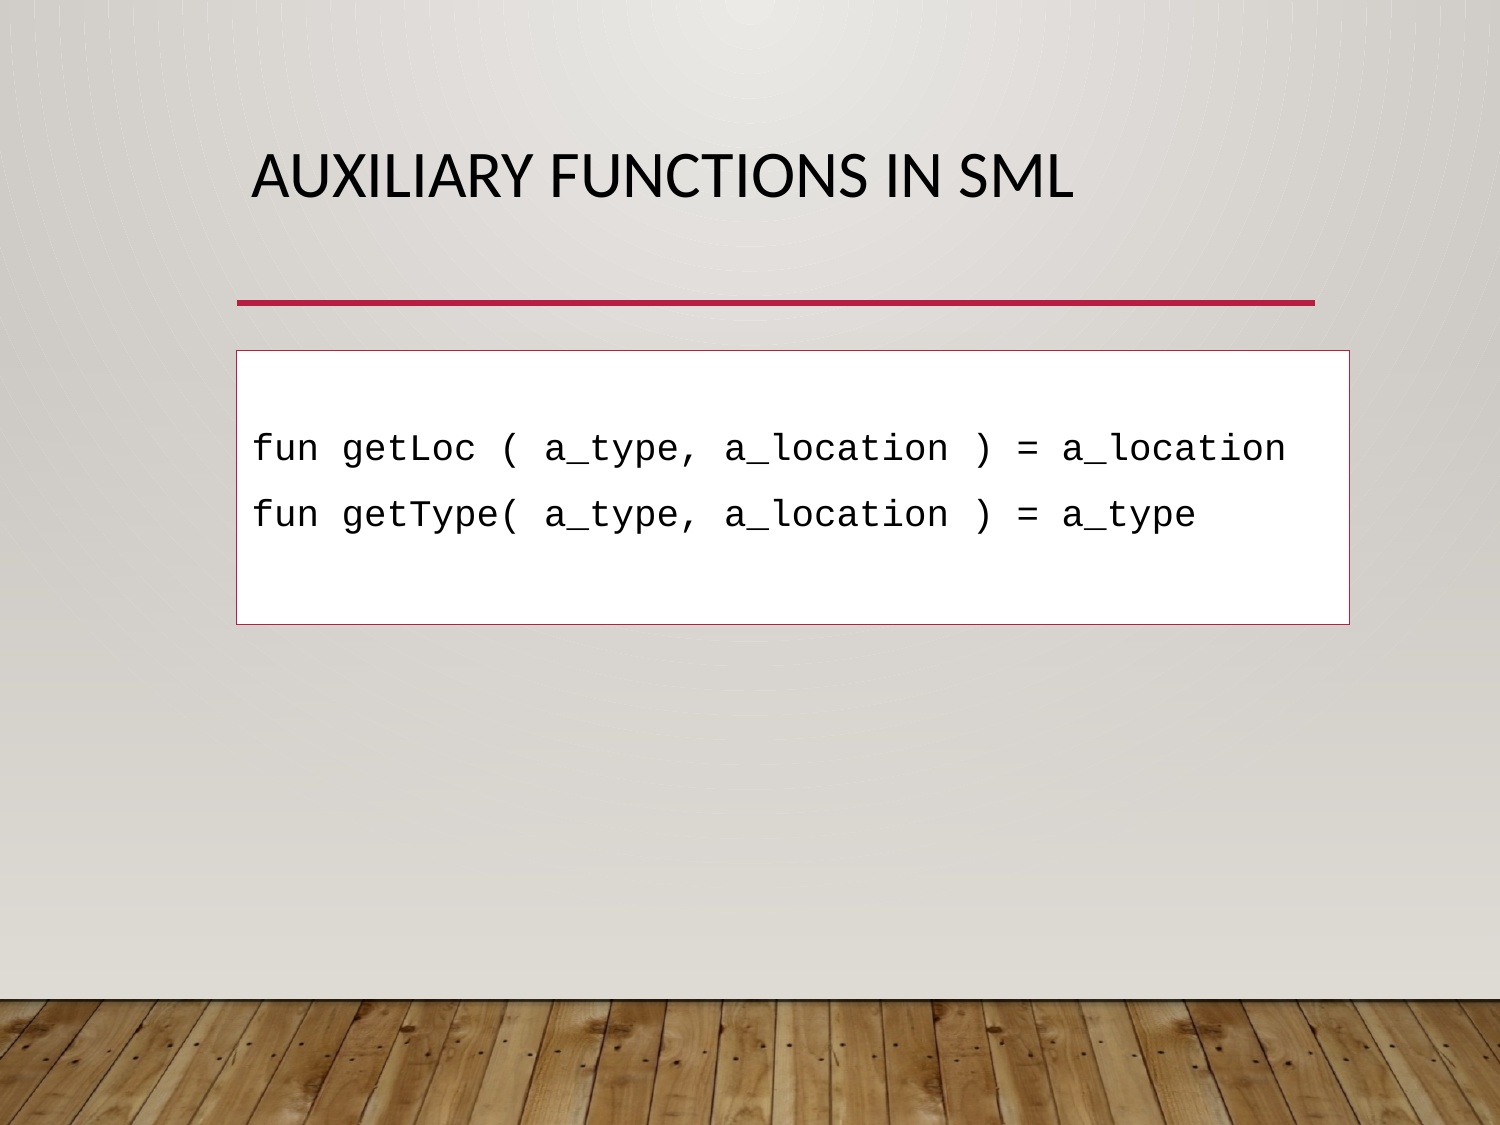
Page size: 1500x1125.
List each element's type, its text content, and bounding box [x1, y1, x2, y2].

text_box fun getLoc ( a_type, a_location ) = a_location fun getType( a_type, a_location ) = a_type [236, 350, 1350, 625]
picture [0, 999, 1500, 1125]
title Auxiliary functions in SML [236, 131, 1315, 305]
